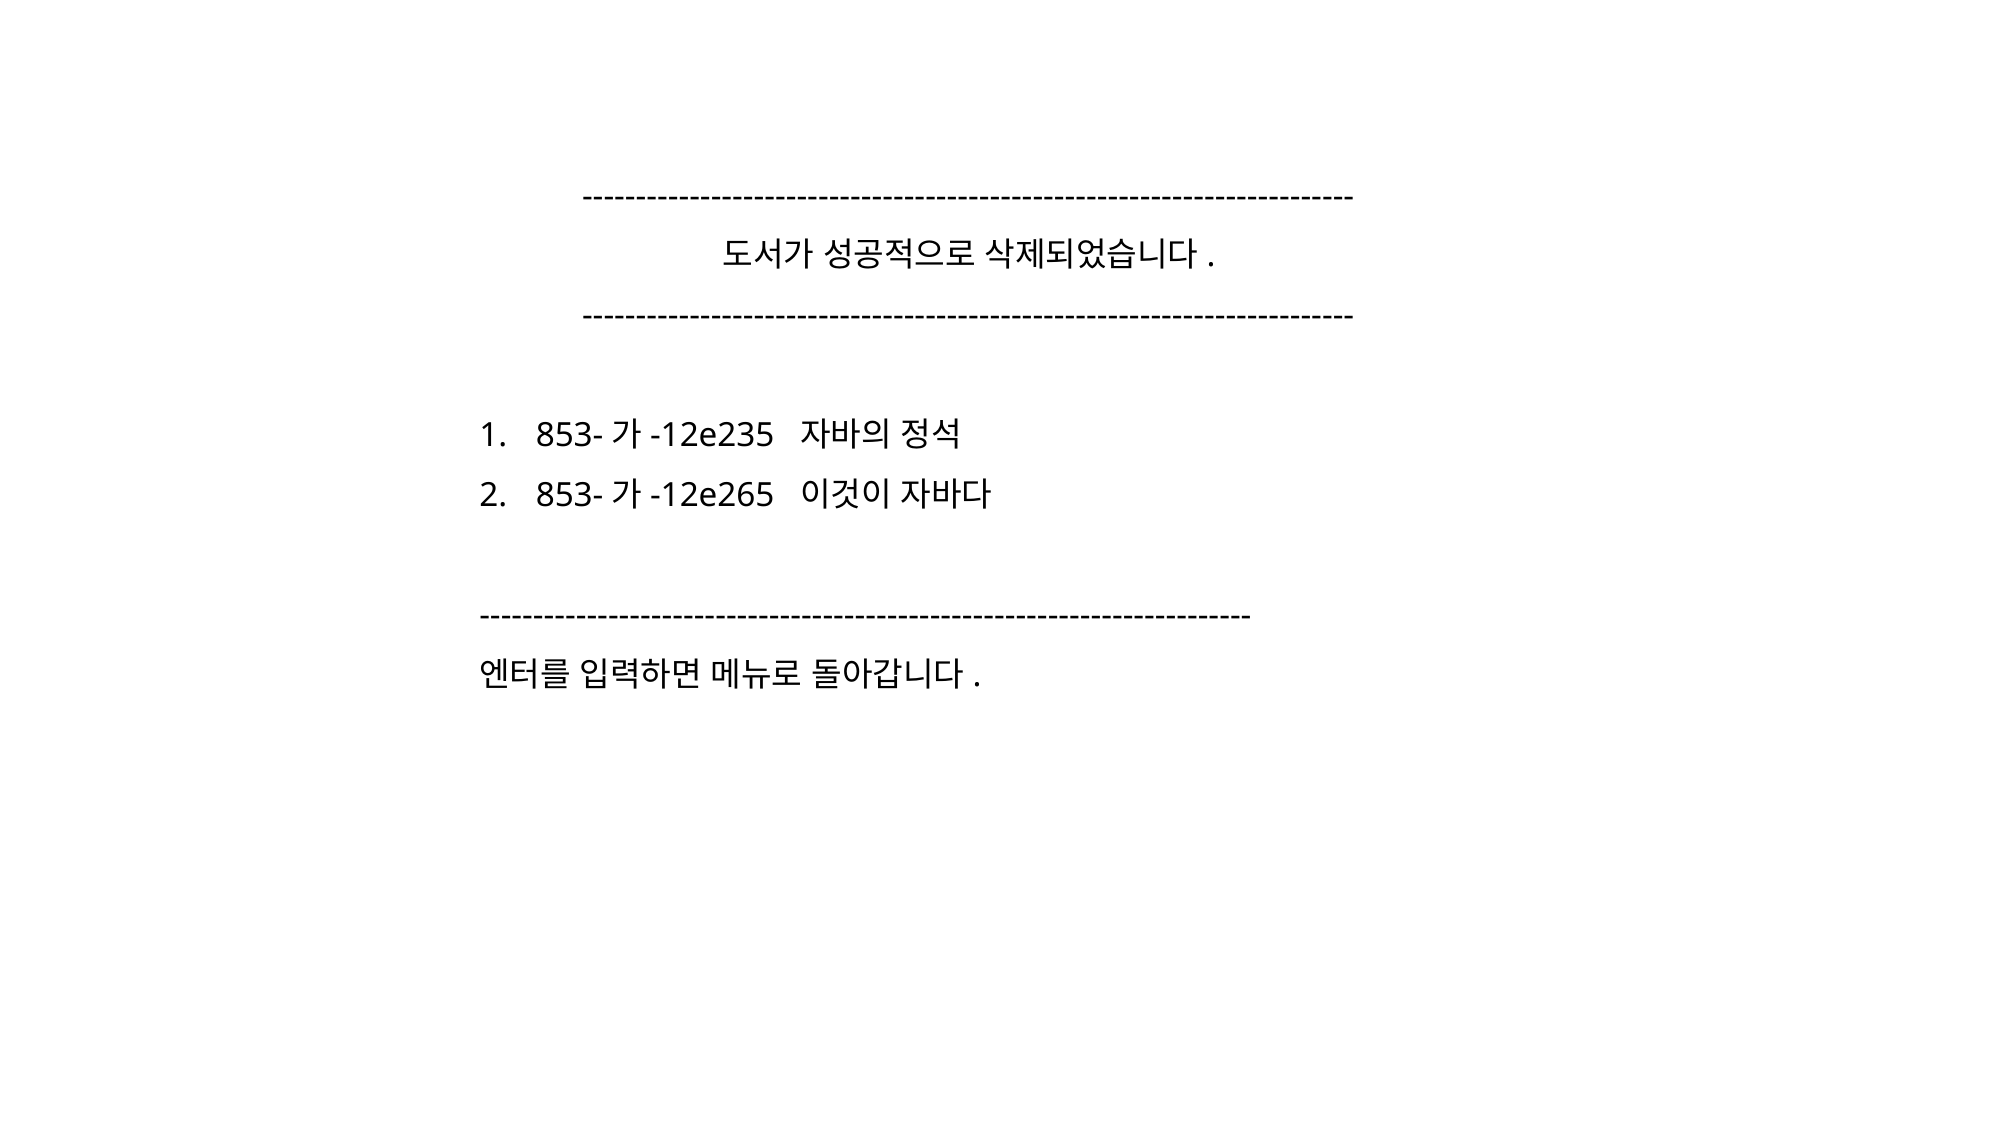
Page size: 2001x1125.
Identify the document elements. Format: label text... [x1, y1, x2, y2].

text_box ------------------------------------------------------------------------ 도서가 성공적으로 삭제되었습니다. ------------------------------------------------------------------------ 853-가-12e235 자바의 정석 853-가-12e265 이것이 자바다 ------------------------------------------------------------------------ 엔터를 입력하면 메뉴로 돌아갑니다. [464, 146, 1474, 760]
